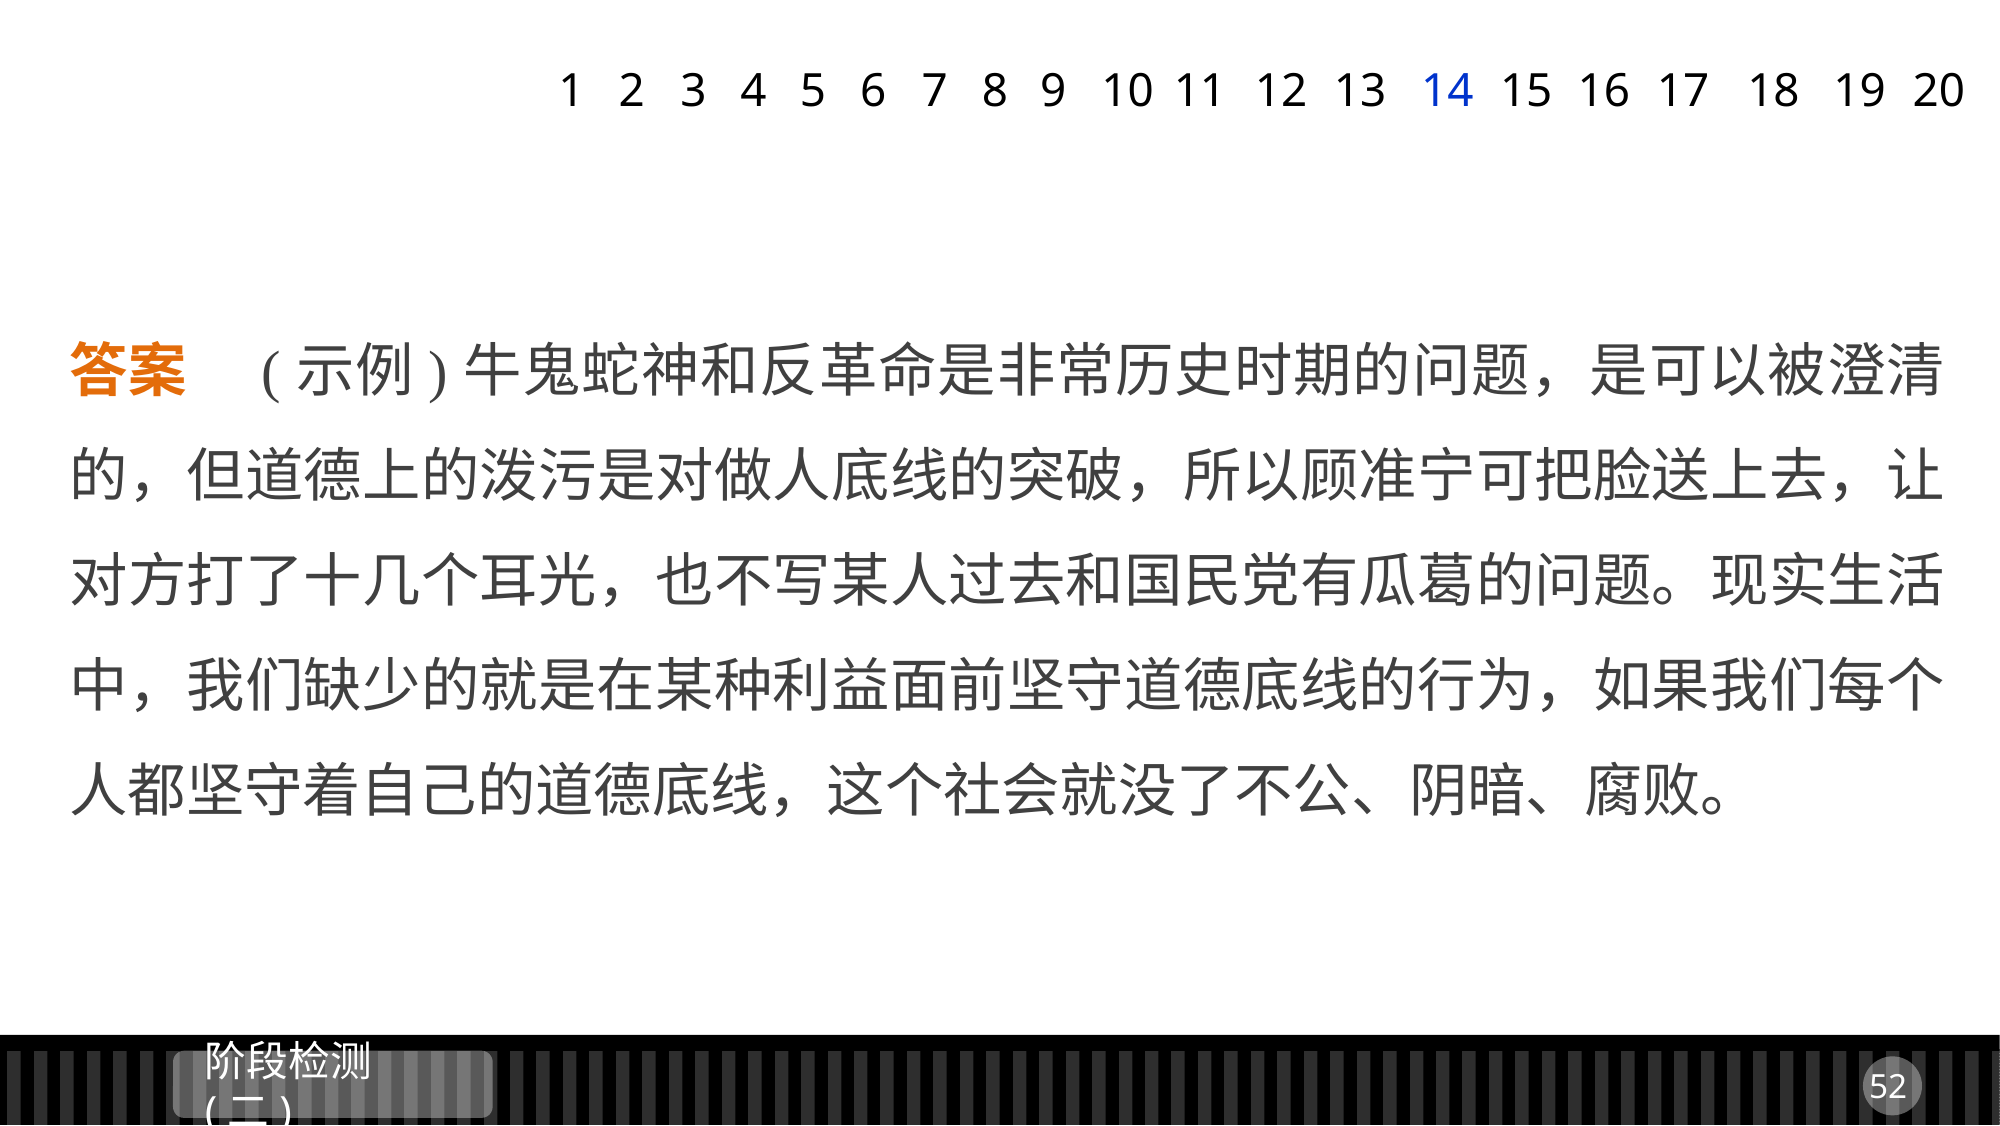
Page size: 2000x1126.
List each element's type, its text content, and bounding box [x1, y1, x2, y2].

text_box 2 [599, 54, 656, 122]
text_box 18 [1725, 54, 1811, 122]
text_box 13 [1311, 54, 1398, 122]
text_box 12 [1232, 54, 1311, 122]
text_box 8 [962, 54, 1020, 122]
text_box 10 [1079, 55, 1151, 122]
text_box 19 [1811, 54, 1890, 122]
text_box 4 [721, 54, 778, 122]
text_box 15 [1477, 54, 1555, 122]
text_box 9 [1020, 54, 1078, 122]
text_box 1 [539, 54, 596, 122]
text_box 11 [1151, 54, 1232, 122]
text_box 20 [1890, 54, 1977, 122]
text_box 答案 (示例)牛鬼蛇神和反革命是非常历史时期的问题，是可以被澄清的，但道德上的泼污是对做人底线的突破，所以顾准宁可把脸送上去，让对方打了十几个耳光，也不写某人过去和国民党有瓜葛的问题。现实生活中，我们缺少的就是在某种利益面前坚守道德底线的行为，如果我们每个人都坚守着自己的道德底线，这个社会就没了不公、阴暗、腐败。 [54, 290, 1960, 830]
text_box 6 [840, 54, 898, 122]
text_box 14 [1398, 54, 1477, 122]
text_box 3 [661, 54, 718, 122]
text_box 7 [902, 54, 960, 122]
text_box 17 [1634, 54, 1721, 122]
text_box 5 [780, 54, 838, 122]
text_box 16 [1555, 54, 1634, 122]
